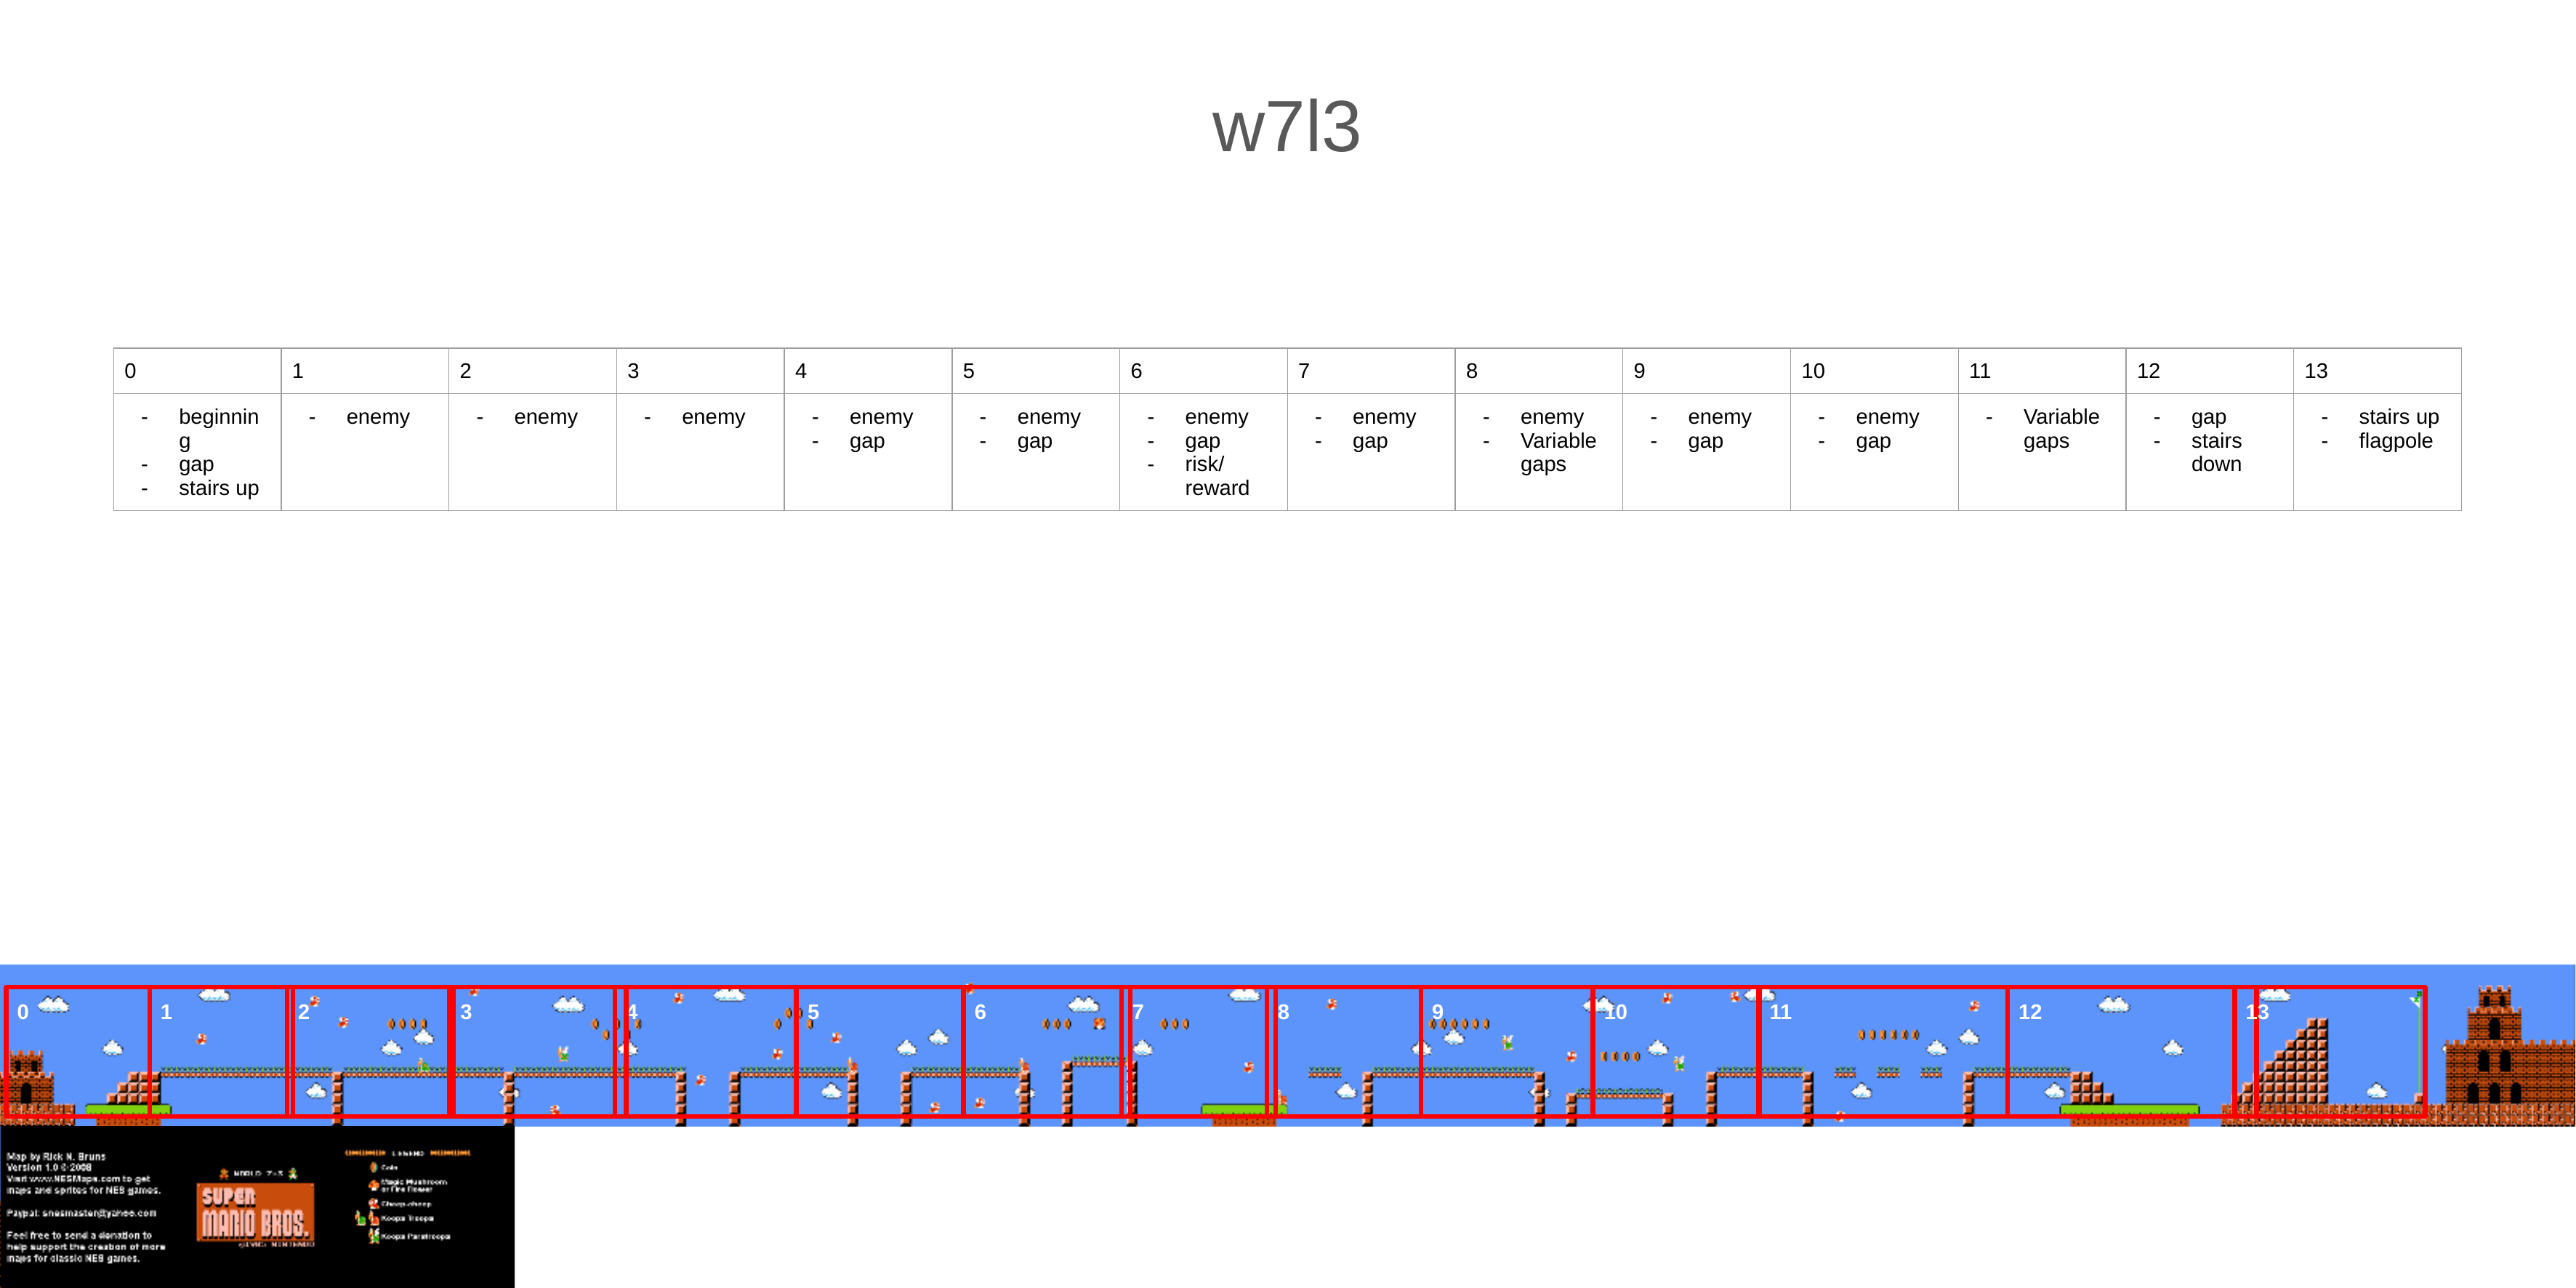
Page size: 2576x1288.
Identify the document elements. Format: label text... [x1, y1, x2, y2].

table_cell enemy gap [785, 394, 951, 510]
table_cell stairs up flagpole [2294, 394, 2461, 510]
table_cell Variable gaps [1959, 394, 2125, 510]
table_cell enemy gap [1791, 394, 1958, 510]
table_cell enemy [617, 394, 784, 510]
table_header 4 [785, 349, 951, 393]
table_header 6 [1120, 349, 1287, 393]
table_cell beginning gap stairs up [114, 394, 281, 510]
table_cell enemy gap [953, 394, 1119, 510]
table_cell gap stairs down [2127, 394, 2293, 510]
table_header 13 [2294, 349, 2461, 393]
table_header 12 [2127, 349, 2293, 393]
table_cell enemy gap [1623, 394, 1790, 510]
table_cell enemy gap risk/reward [1120, 394, 1287, 510]
table_header 9 [1623, 349, 1790, 393]
table_header 2 [449, 349, 616, 393]
table_cell enemy [449, 394, 616, 510]
table_header 8 [1456, 349, 1622, 393]
table_header 10 [1791, 349, 1958, 393]
table_header 5 [953, 349, 1119, 393]
picture [0, 965, 2576, 1288]
table_header 0 [114, 349, 281, 393]
table_cell enemy [282, 394, 448, 510]
table_header 3 [617, 349, 784, 393]
text_box w7l3 [0, 68, 2576, 208]
table_cell enemy Variable gaps [1456, 394, 1622, 510]
table_cell enemy gap [1288, 394, 1454, 510]
table_header 1 [282, 349, 448, 393]
table_header 11 [1959, 349, 2125, 393]
table_header 7 [1288, 349, 1454, 393]
